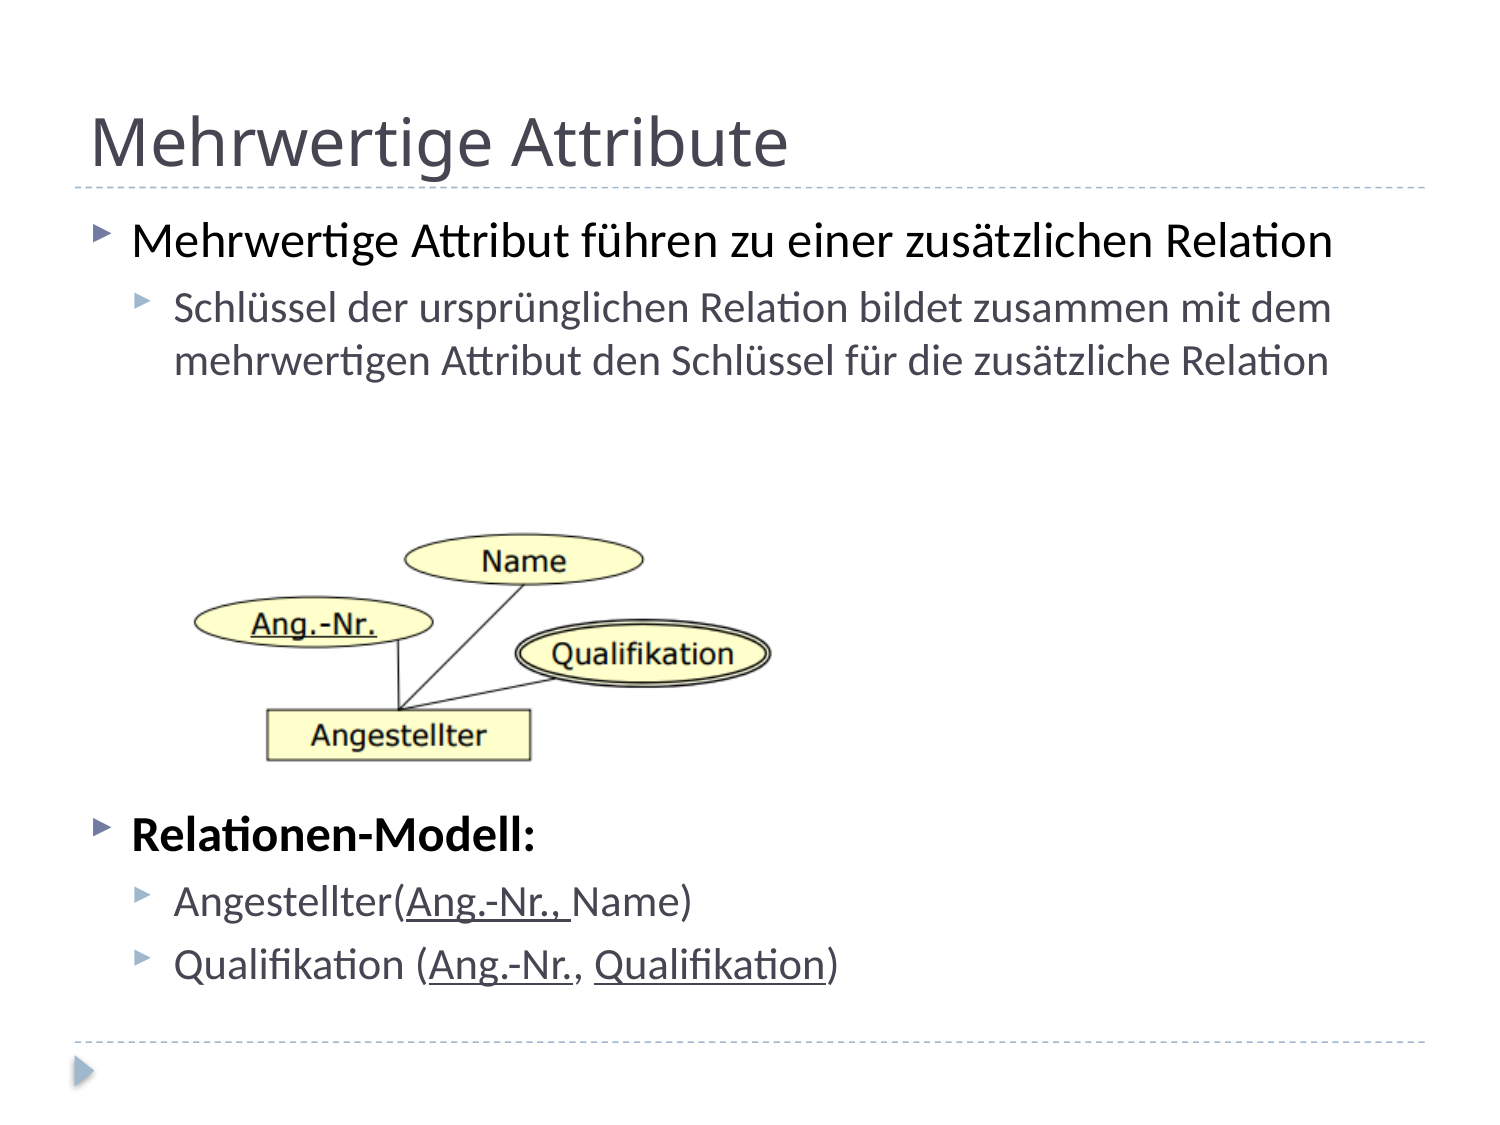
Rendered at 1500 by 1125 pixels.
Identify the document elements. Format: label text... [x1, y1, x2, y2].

picture [185, 525, 811, 768]
list Mehrwertige Attribut führen zu einer zusätzlichen Relation Schlüssel der ursprünglichen Relation bildet zusammen mit dem mehrwertigen Attribut den Schlüssel für die zusätzliche Relation Relationen-Modell: Angestellter(Ang.-Nr., Name) Qualifikation (Ang.-Nr., Qualifikation) [75, 200, 1425, 1010]
title Mehrwertige Attribute [75, 24, 1425, 188]
